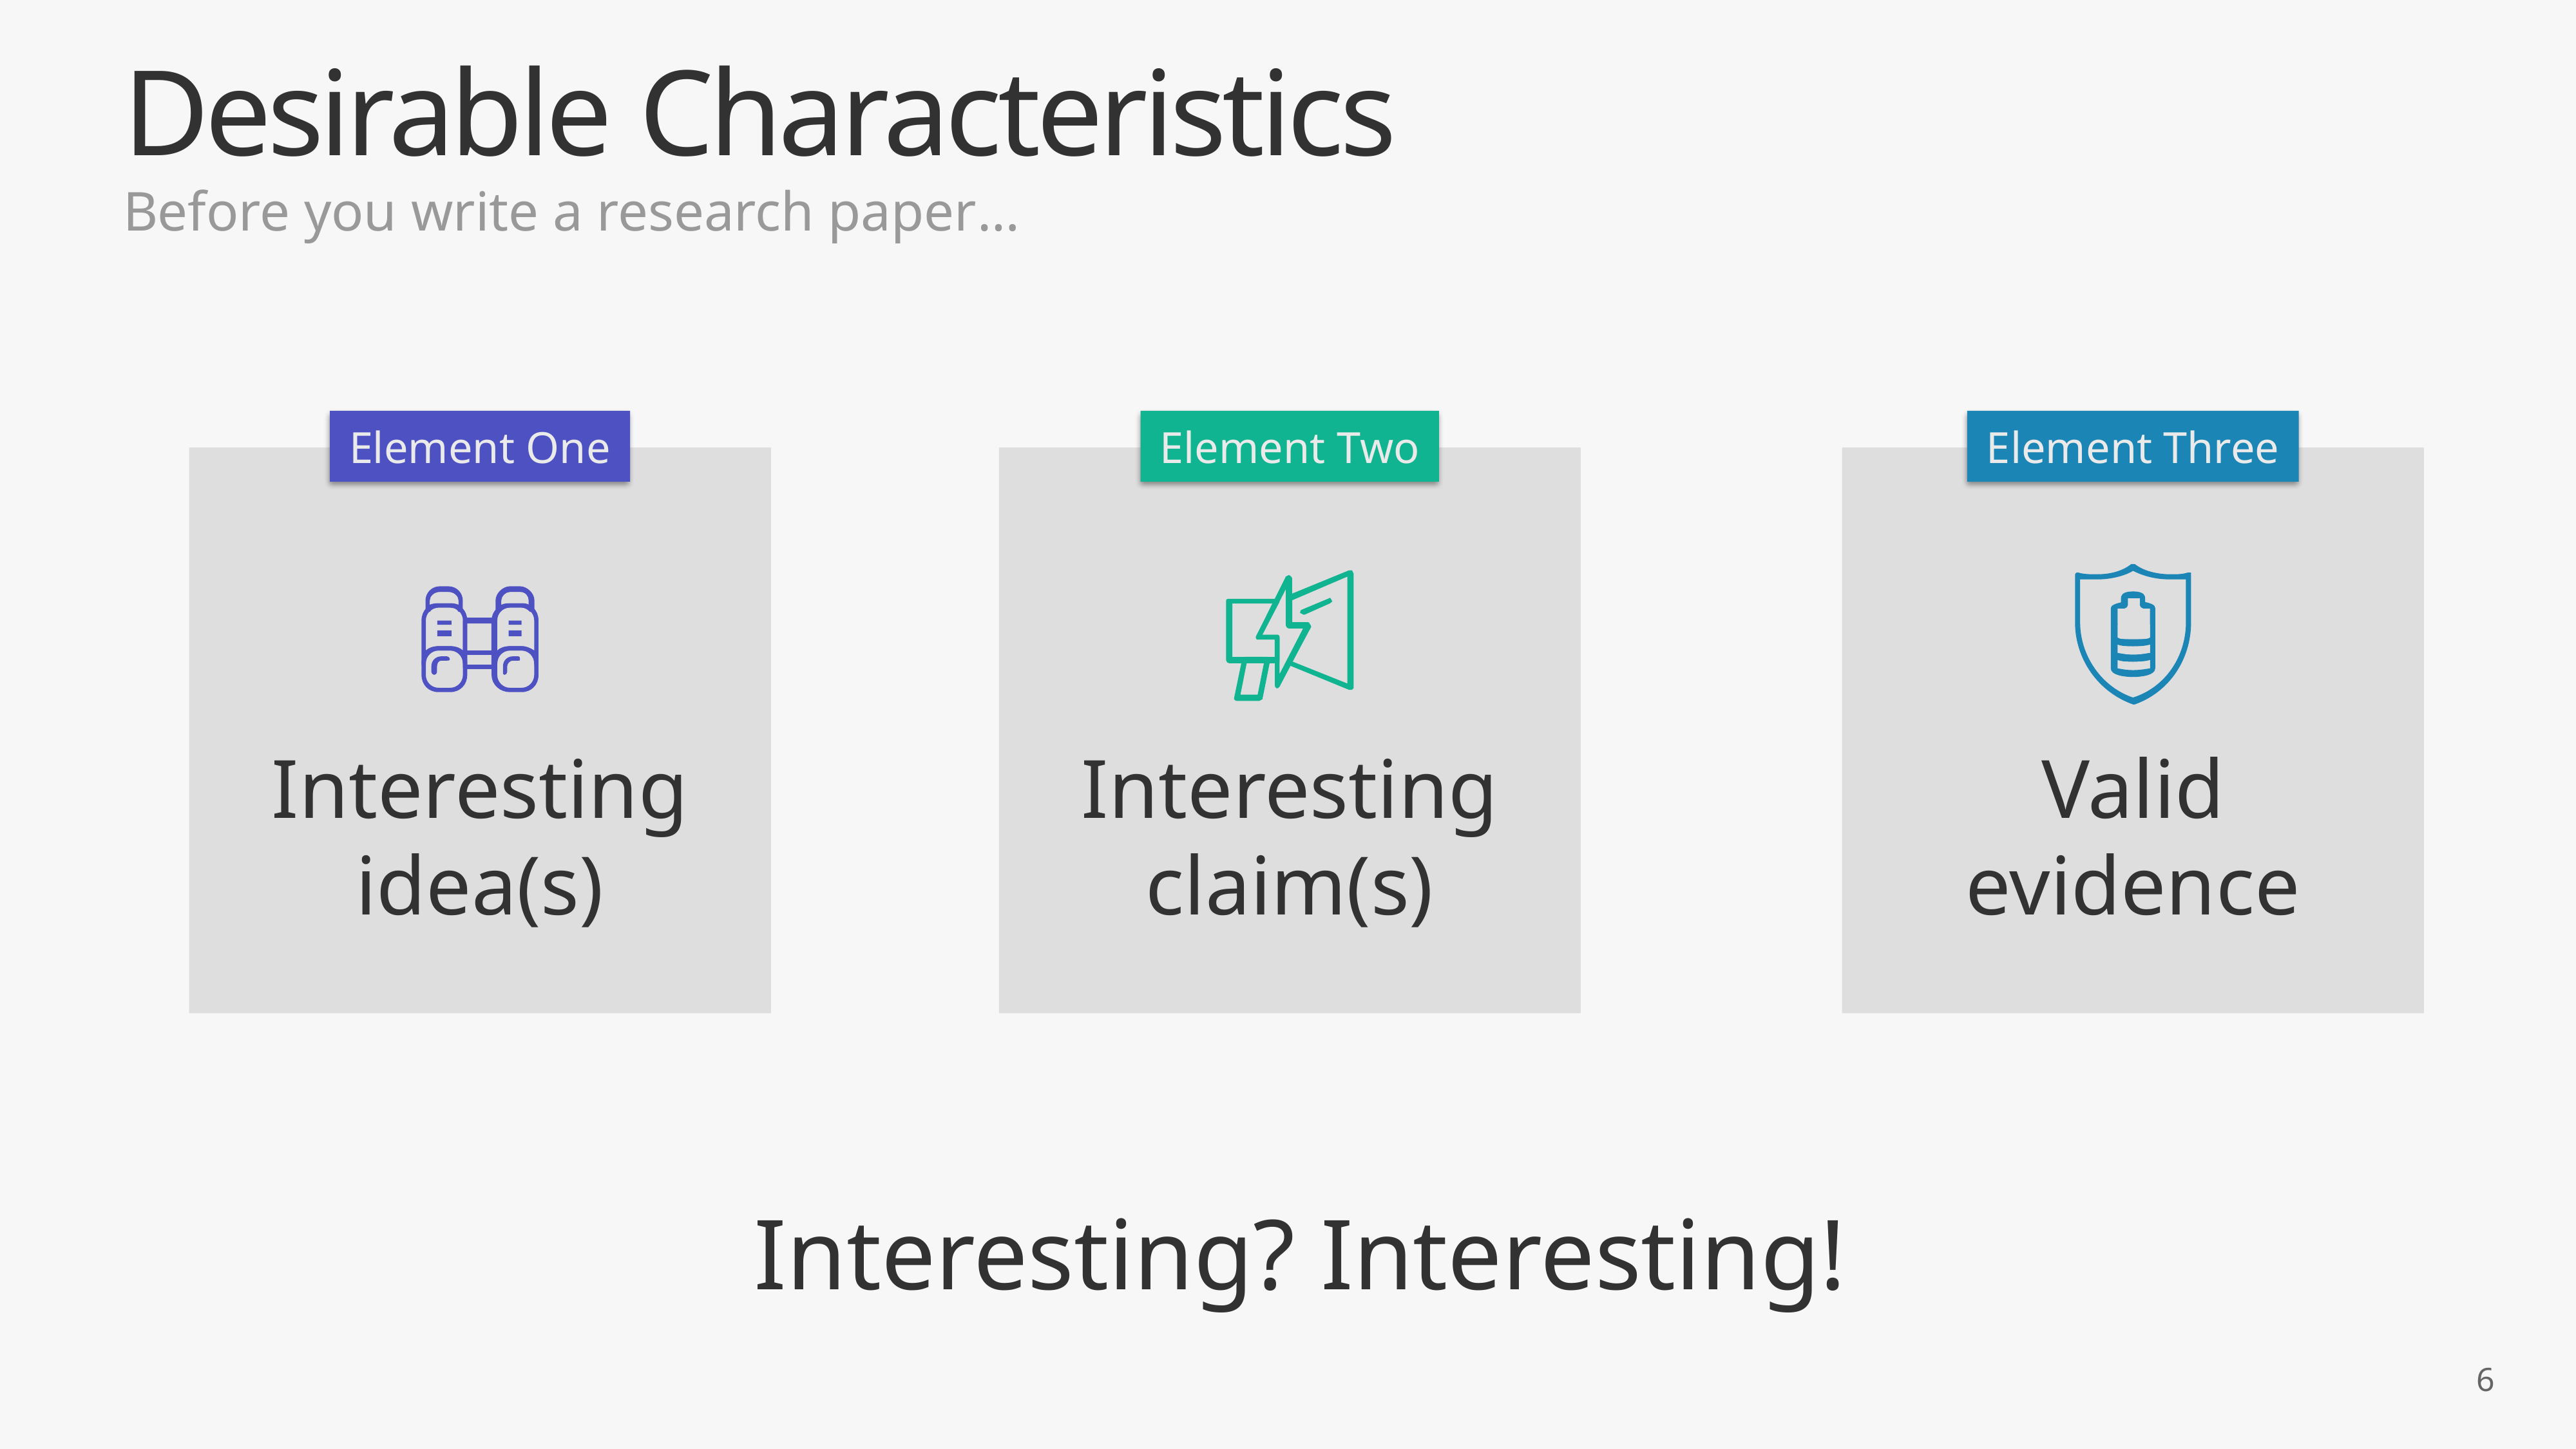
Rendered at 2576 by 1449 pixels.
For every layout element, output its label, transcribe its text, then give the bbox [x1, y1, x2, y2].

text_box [1842, 410, 2424, 1014]
list Before you write a research paper… [113, 179, 2466, 238]
text_box Interesting? Interesting! [711, 1188, 1889, 1314]
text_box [998, 410, 1581, 1036]
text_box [189, 410, 771, 1014]
text_box 6 [1925, 1342, 2505, 1419]
list Desirable Characteristics [113, 43, 2466, 179]
